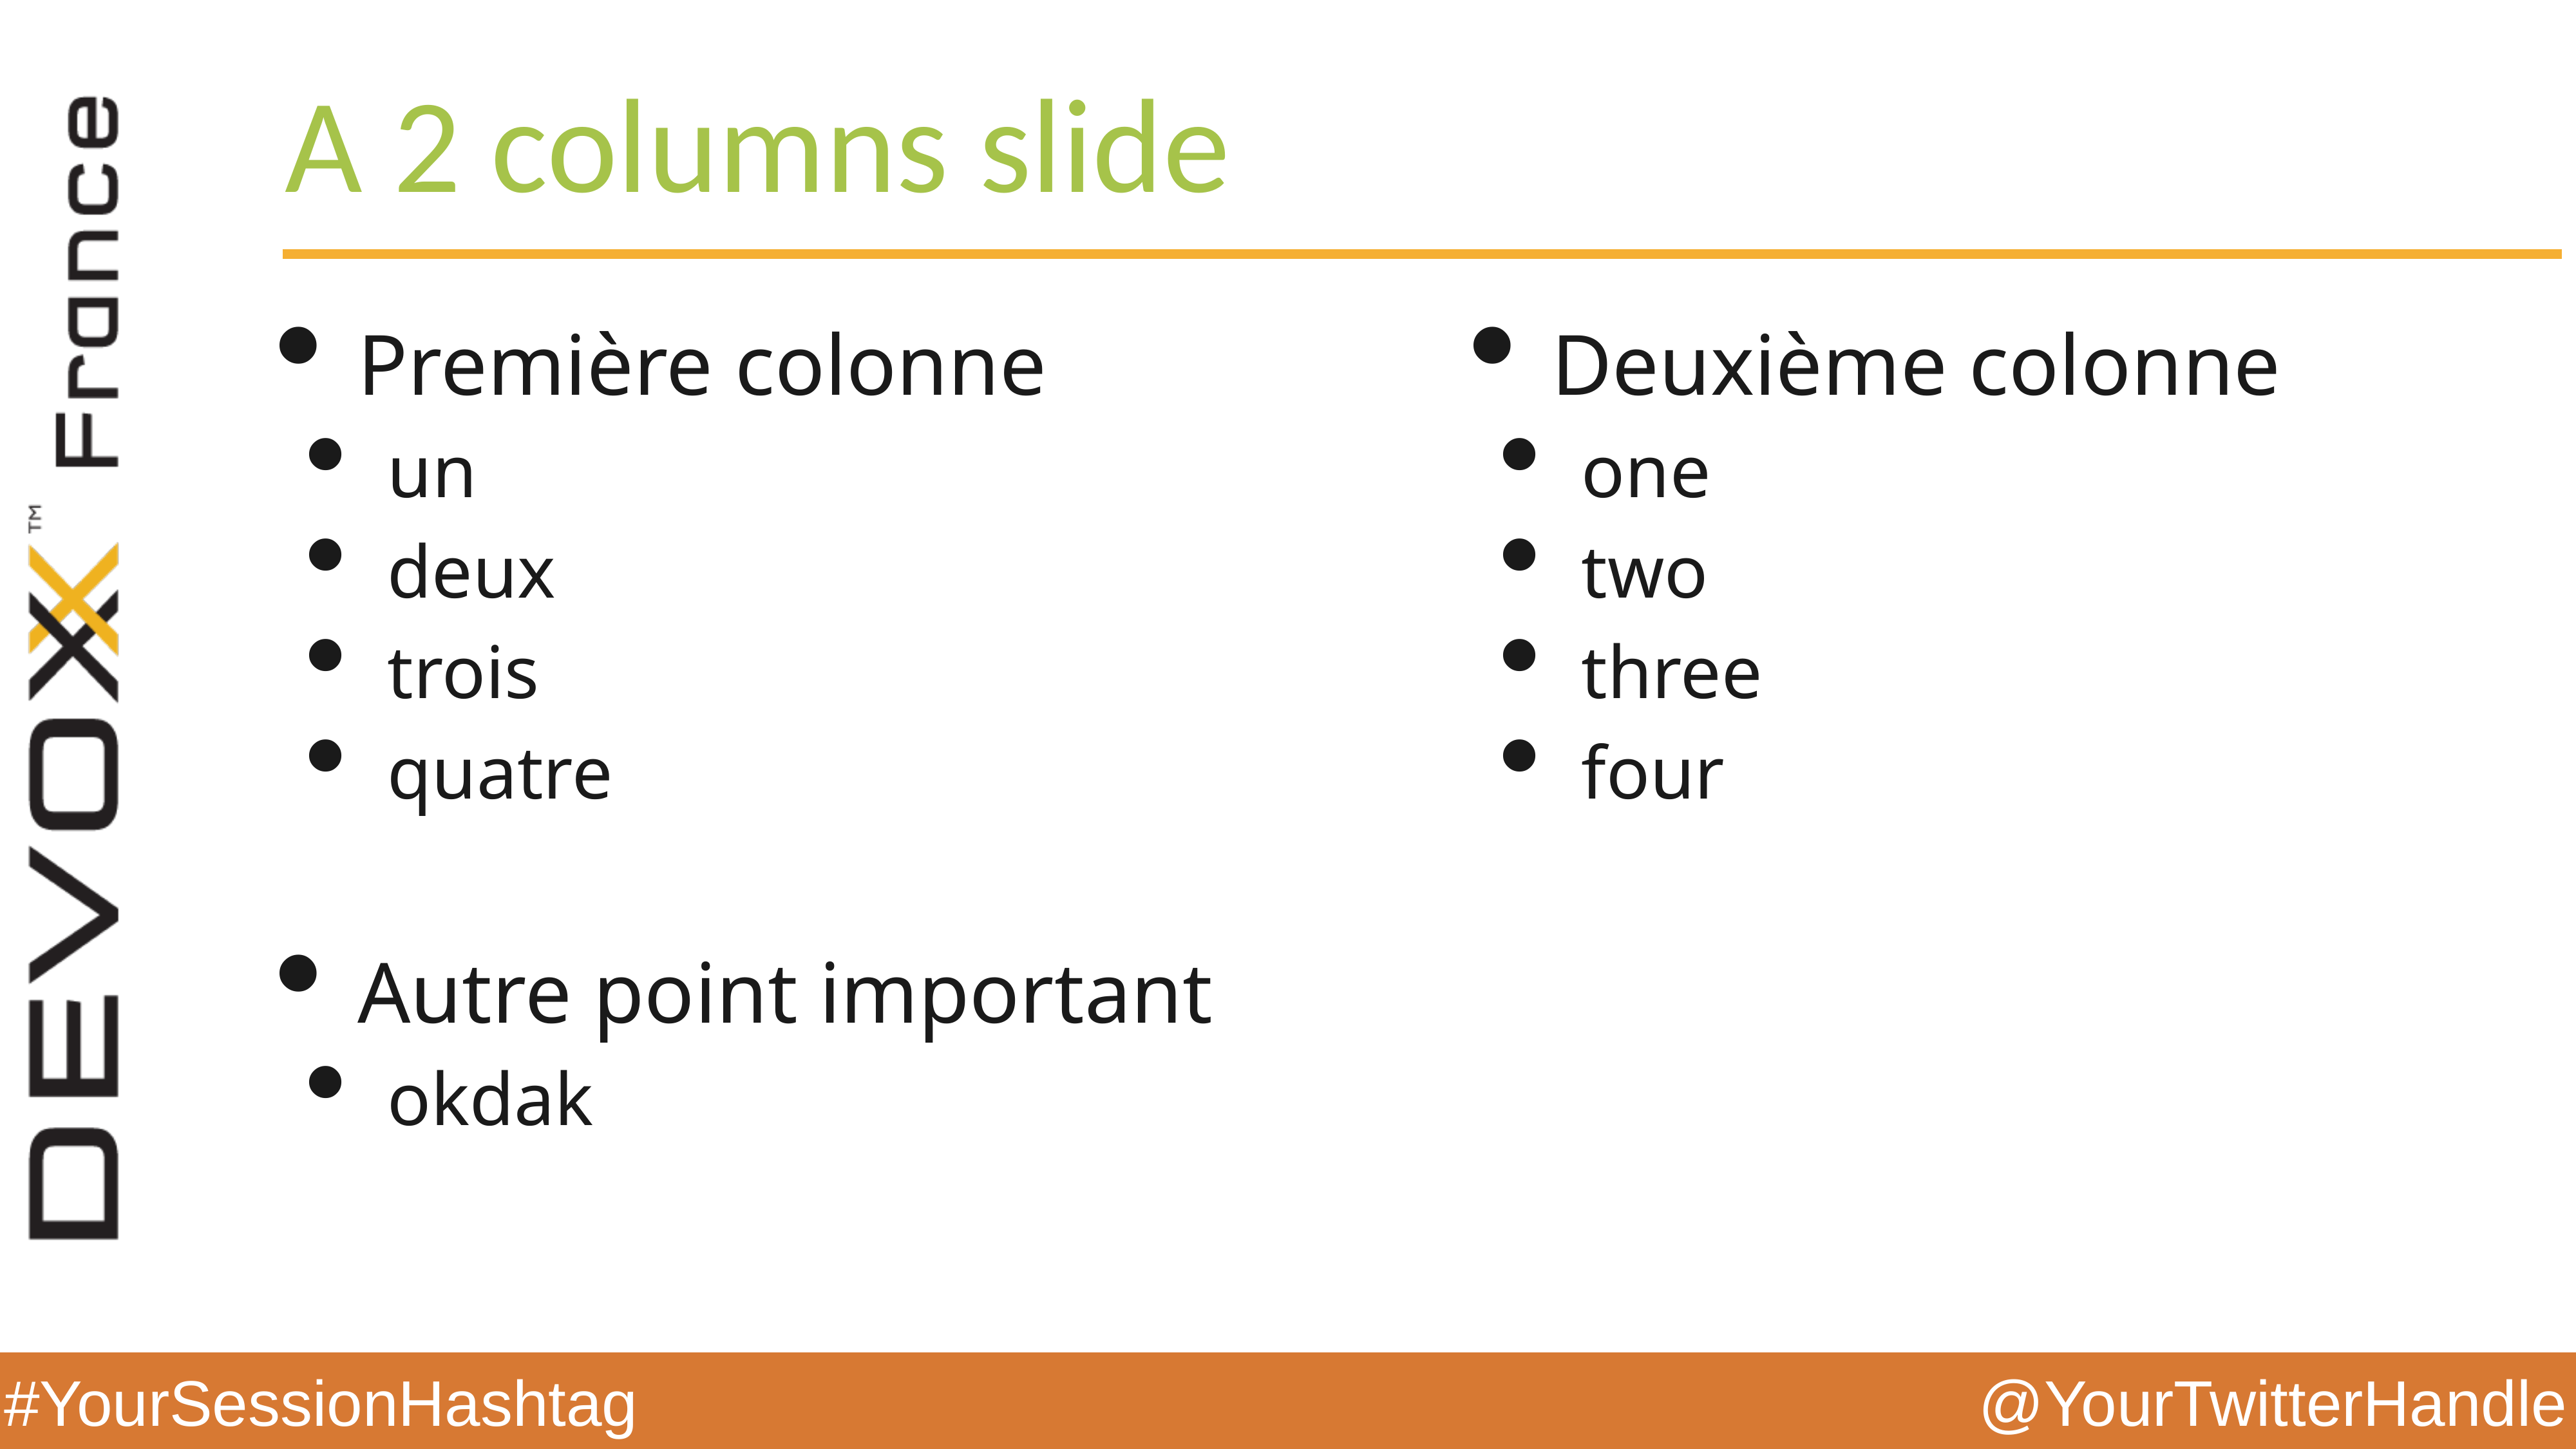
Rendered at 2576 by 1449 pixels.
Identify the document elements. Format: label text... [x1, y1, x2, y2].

title A 2 columns slide [285, 19, 2560, 258]
list Première colonne un deux trois quatre Autre point important okdak Deuxième colonne one two three four [251, 311, 2526, 1333]
picture [0, 74, 142, 1271]
